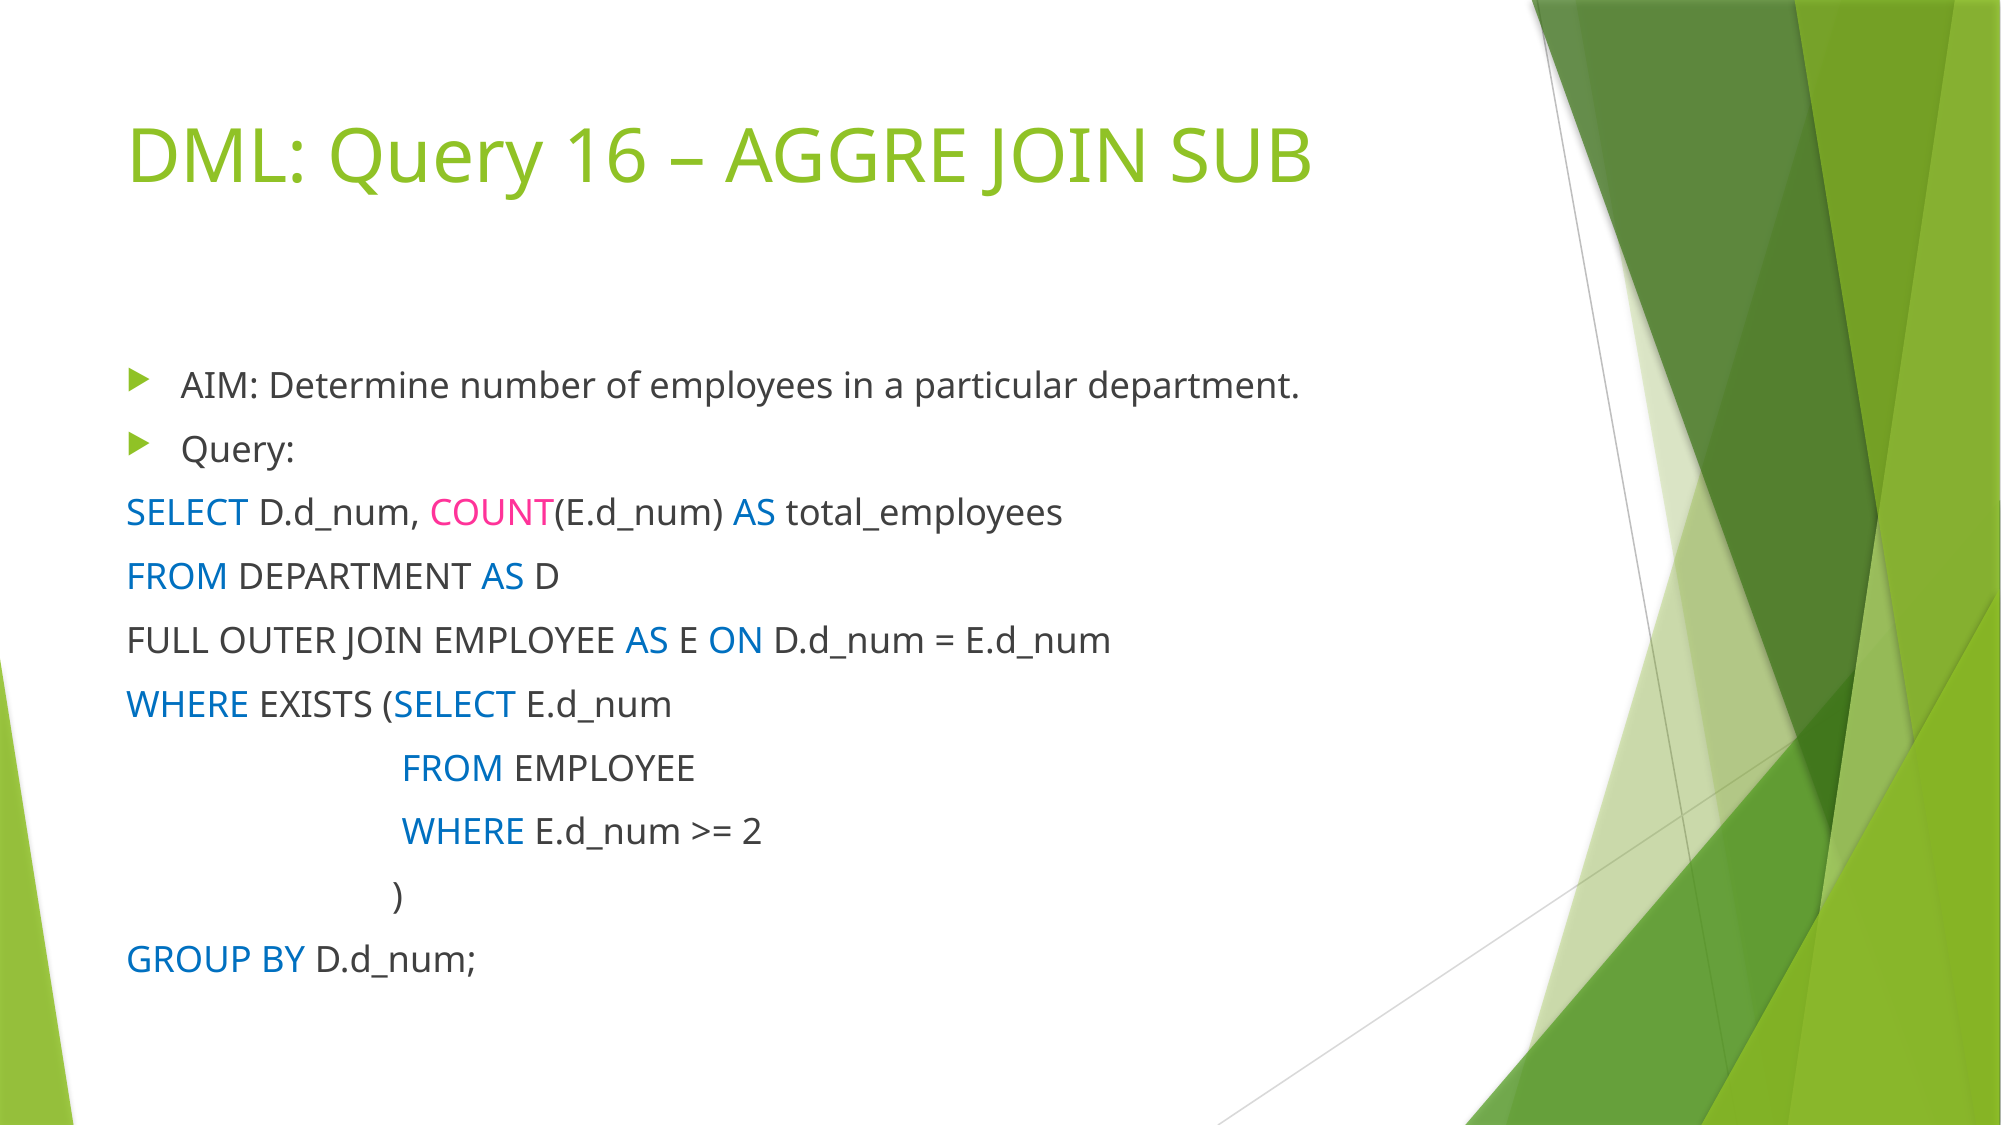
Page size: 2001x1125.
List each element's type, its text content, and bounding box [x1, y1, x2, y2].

list AIM: Determine number of employees in a particular department. Query: SELECT D.d_num, COUNT(E.d_num) AS total_employees FROM DEPARTMENT AS D FULL OUTER JOIN EMPLOYEE AS E ON D.d_num = E.d_num WHERE EXISTS (SELECT E.d_num FROM EMPLOYEE WHERE E.d_num >= 2 ) GROUP BY D.d_num; [111, 354, 1522, 992]
title DML: Query 16 – AGGRE JOIN SUB [111, 99, 1522, 317]
